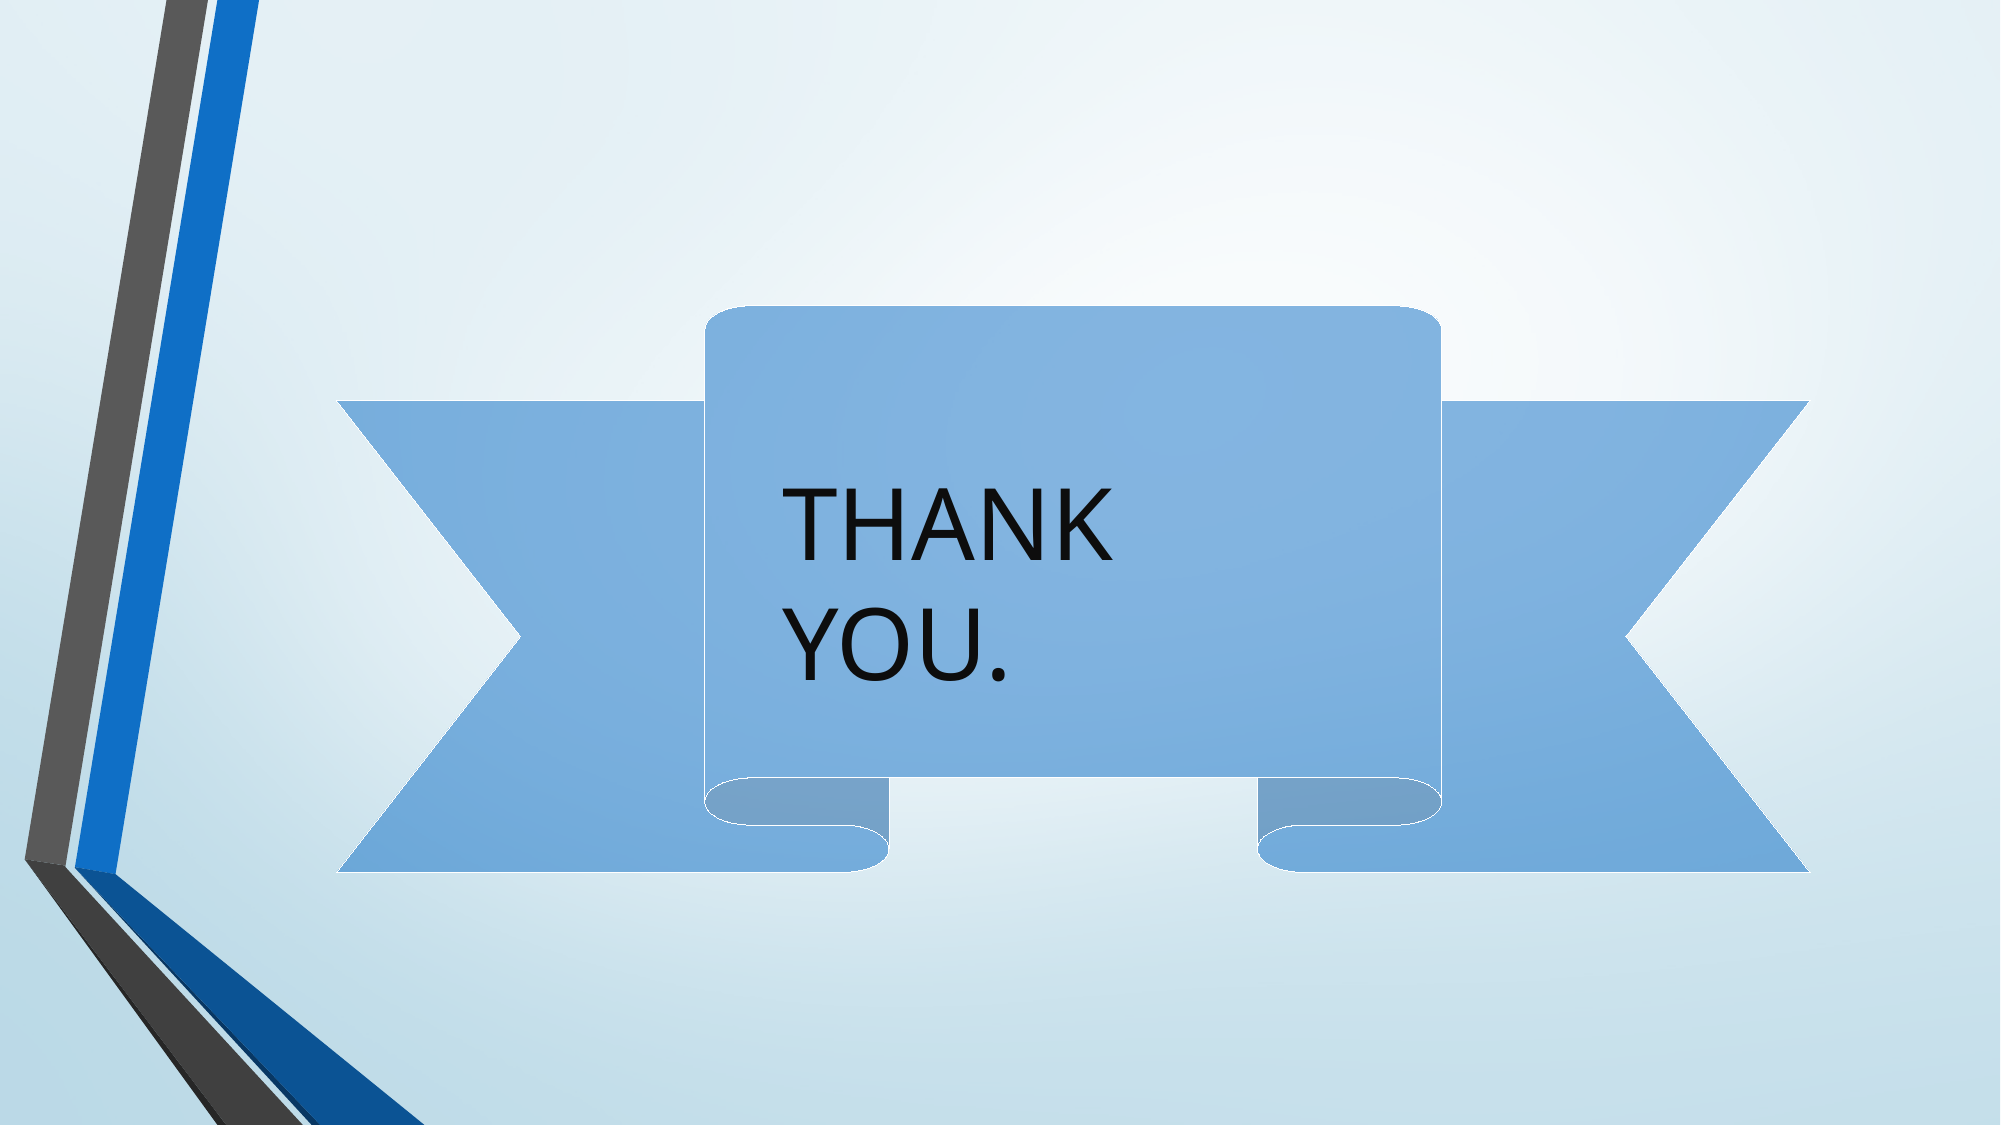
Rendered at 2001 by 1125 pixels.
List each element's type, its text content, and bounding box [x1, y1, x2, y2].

text_box THANK YOU. [767, 452, 1380, 708]
text_box [336, 305, 1811, 873]
